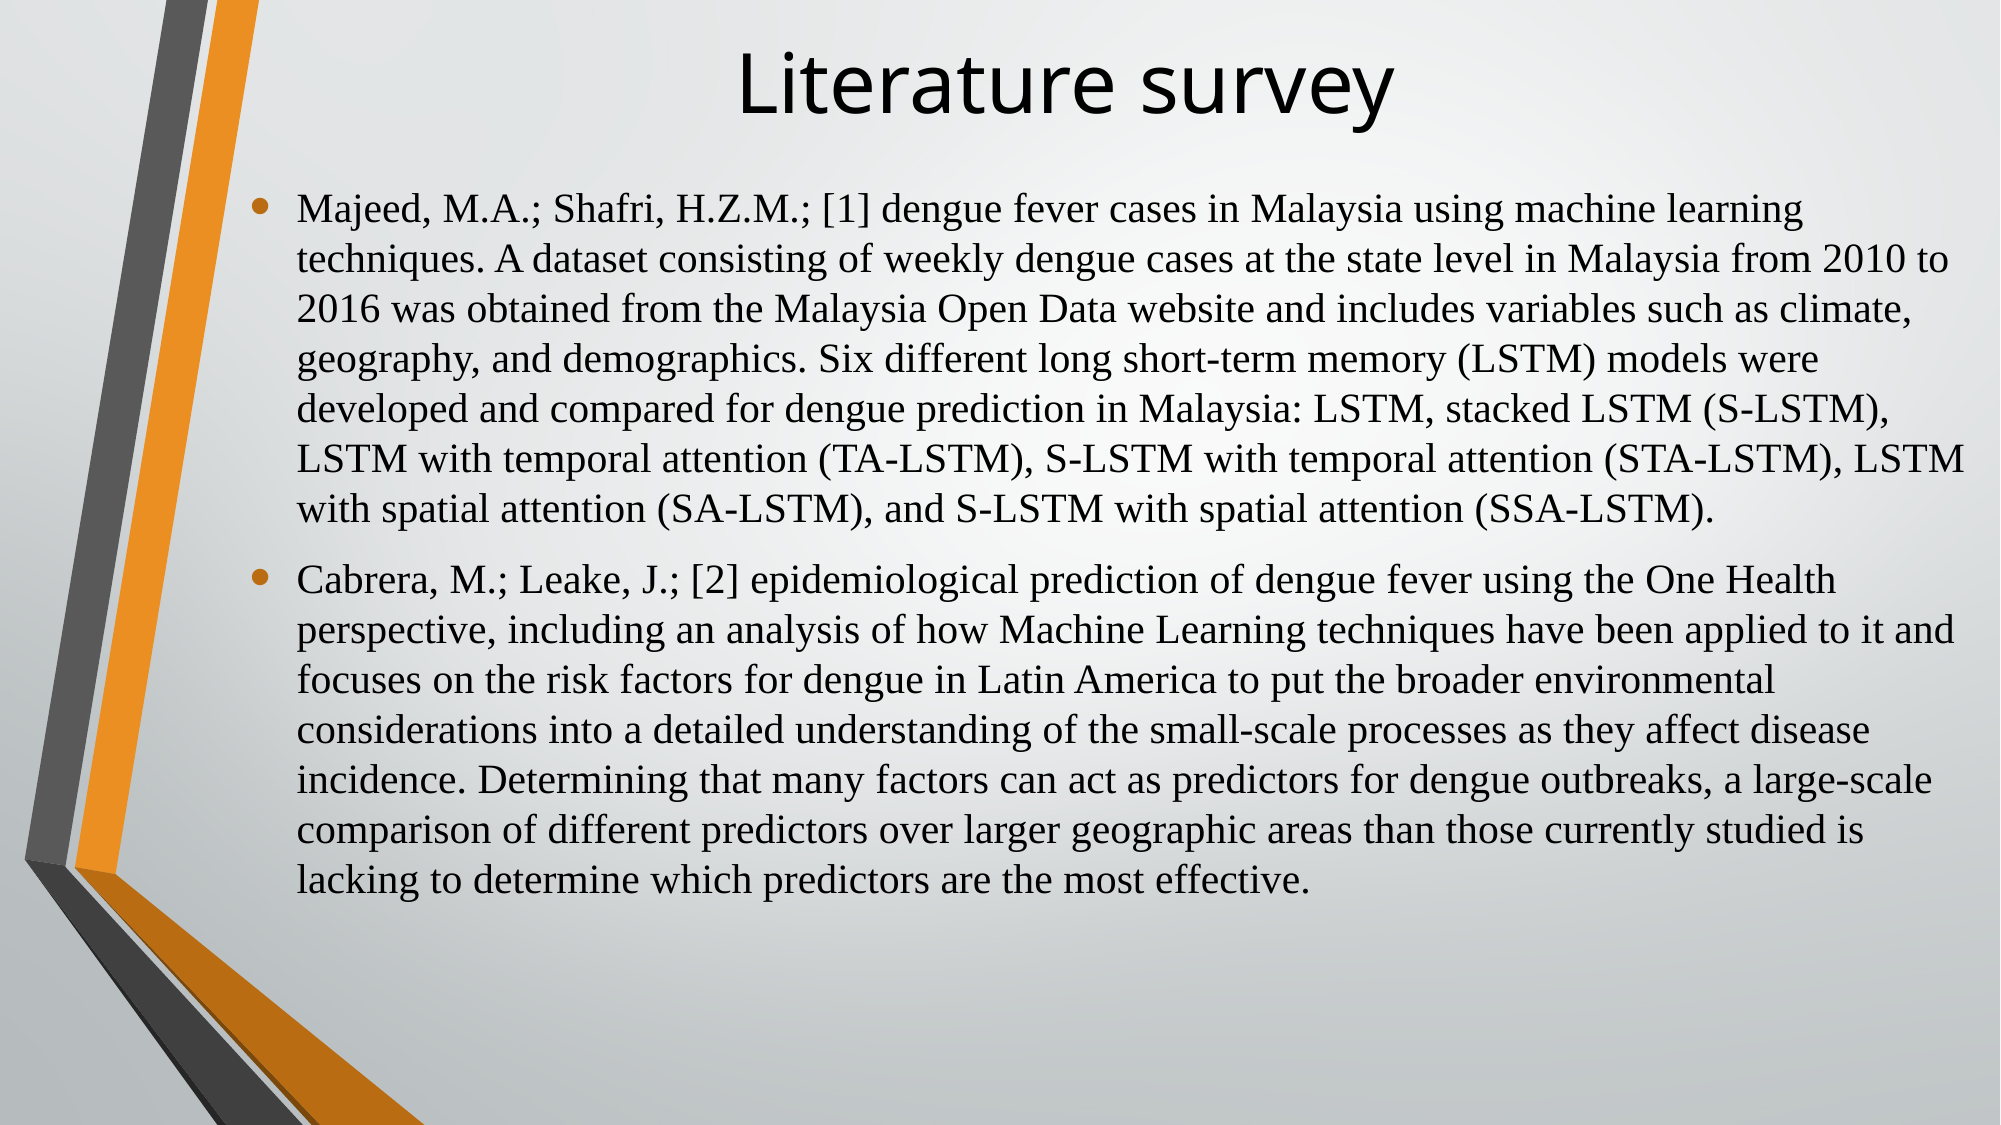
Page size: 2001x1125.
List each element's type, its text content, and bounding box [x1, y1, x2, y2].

list Majeed, M.A.; Shafri, H.Z.M.; [1] dengue fever cases in Malaysia using machine learning techniques. A dataset consisting of weekly dengue cases at the state level in Malaysia from 2010 to 2016 was obtained from the Malaysia Open Data website and includes variables such as climate, geography, and demographics. Six different long short-term memory (LSTM) models were developed and compared for dengue prediction in Malaysia: LSTM, stacked LSTM (S-LSTM), LSTM with temporal attention (TA-LSTM), S-LSTM with temporal attention (STA-LSTM), LSTM with spatial attention (SA-LSTM), and S-LSTM with spatial attention (SSA-LSTM). Cabrera, M.; Leake, J.; [2] epidemiological prediction of dengue fever using the One Health perspective, including an analysis of how Machine Learning techniques have been applied to it and focuses on the risk factors for dengue in Latin America to put the broader environmental considerations into a detailed understanding of the small-scale processes as they affect disease incidence. Determining that many factors can act as predictors for dengue outbreaks, a large-scale comparison of different predictors over larger geographic areas than those currently studied is lacking to determine which predictors are the most effective. [234, 0, 2000, 1108]
